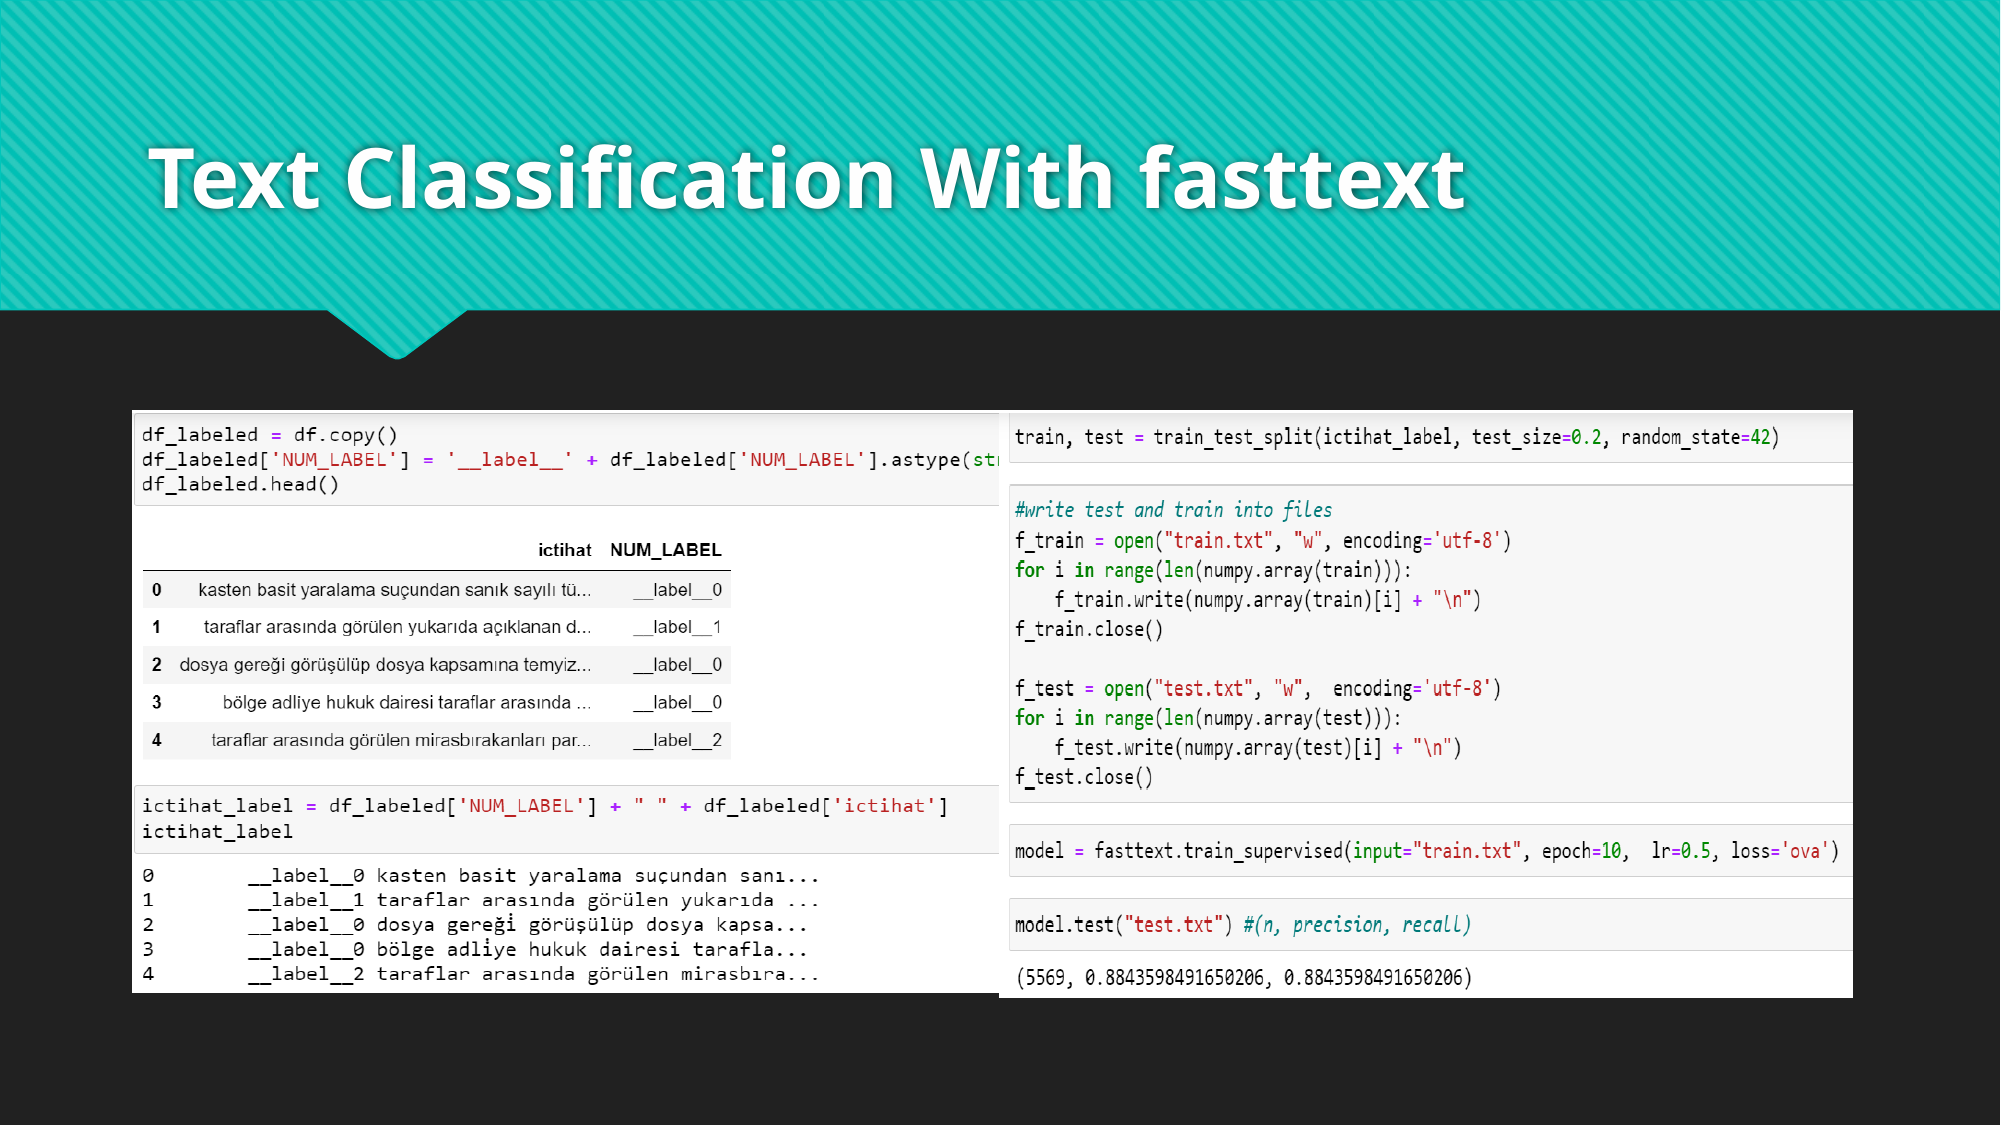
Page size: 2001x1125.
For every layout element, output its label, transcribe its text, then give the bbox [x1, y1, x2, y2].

picture [132, 410, 1853, 998]
title Text Classification With fasttext [132, 73, 1868, 233]
